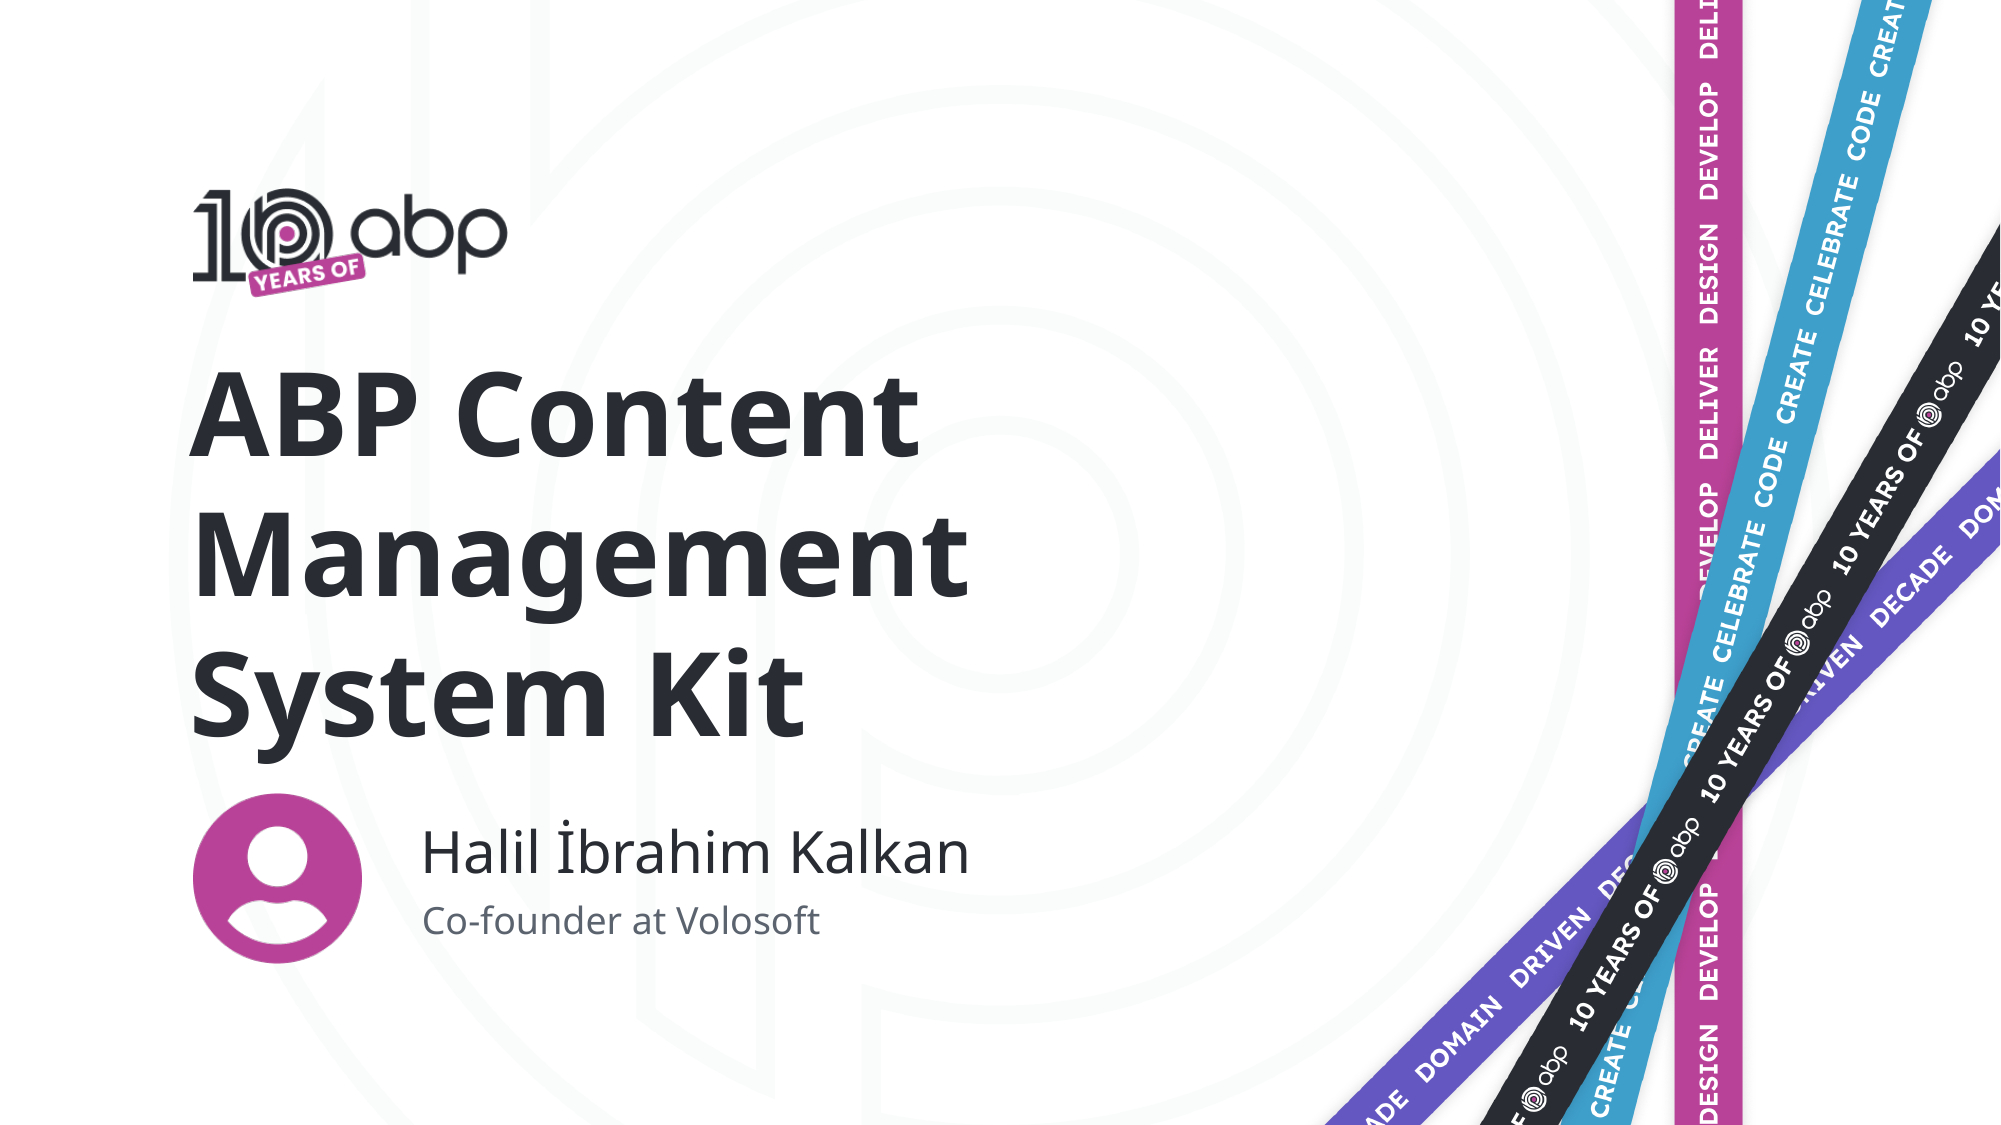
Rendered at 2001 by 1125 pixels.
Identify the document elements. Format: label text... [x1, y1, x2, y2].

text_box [193, 794, 1002, 964]
text_box ABP Content Management System Kit [175, 331, 1332, 767]
picture [0, 0, 2001, 1125]
